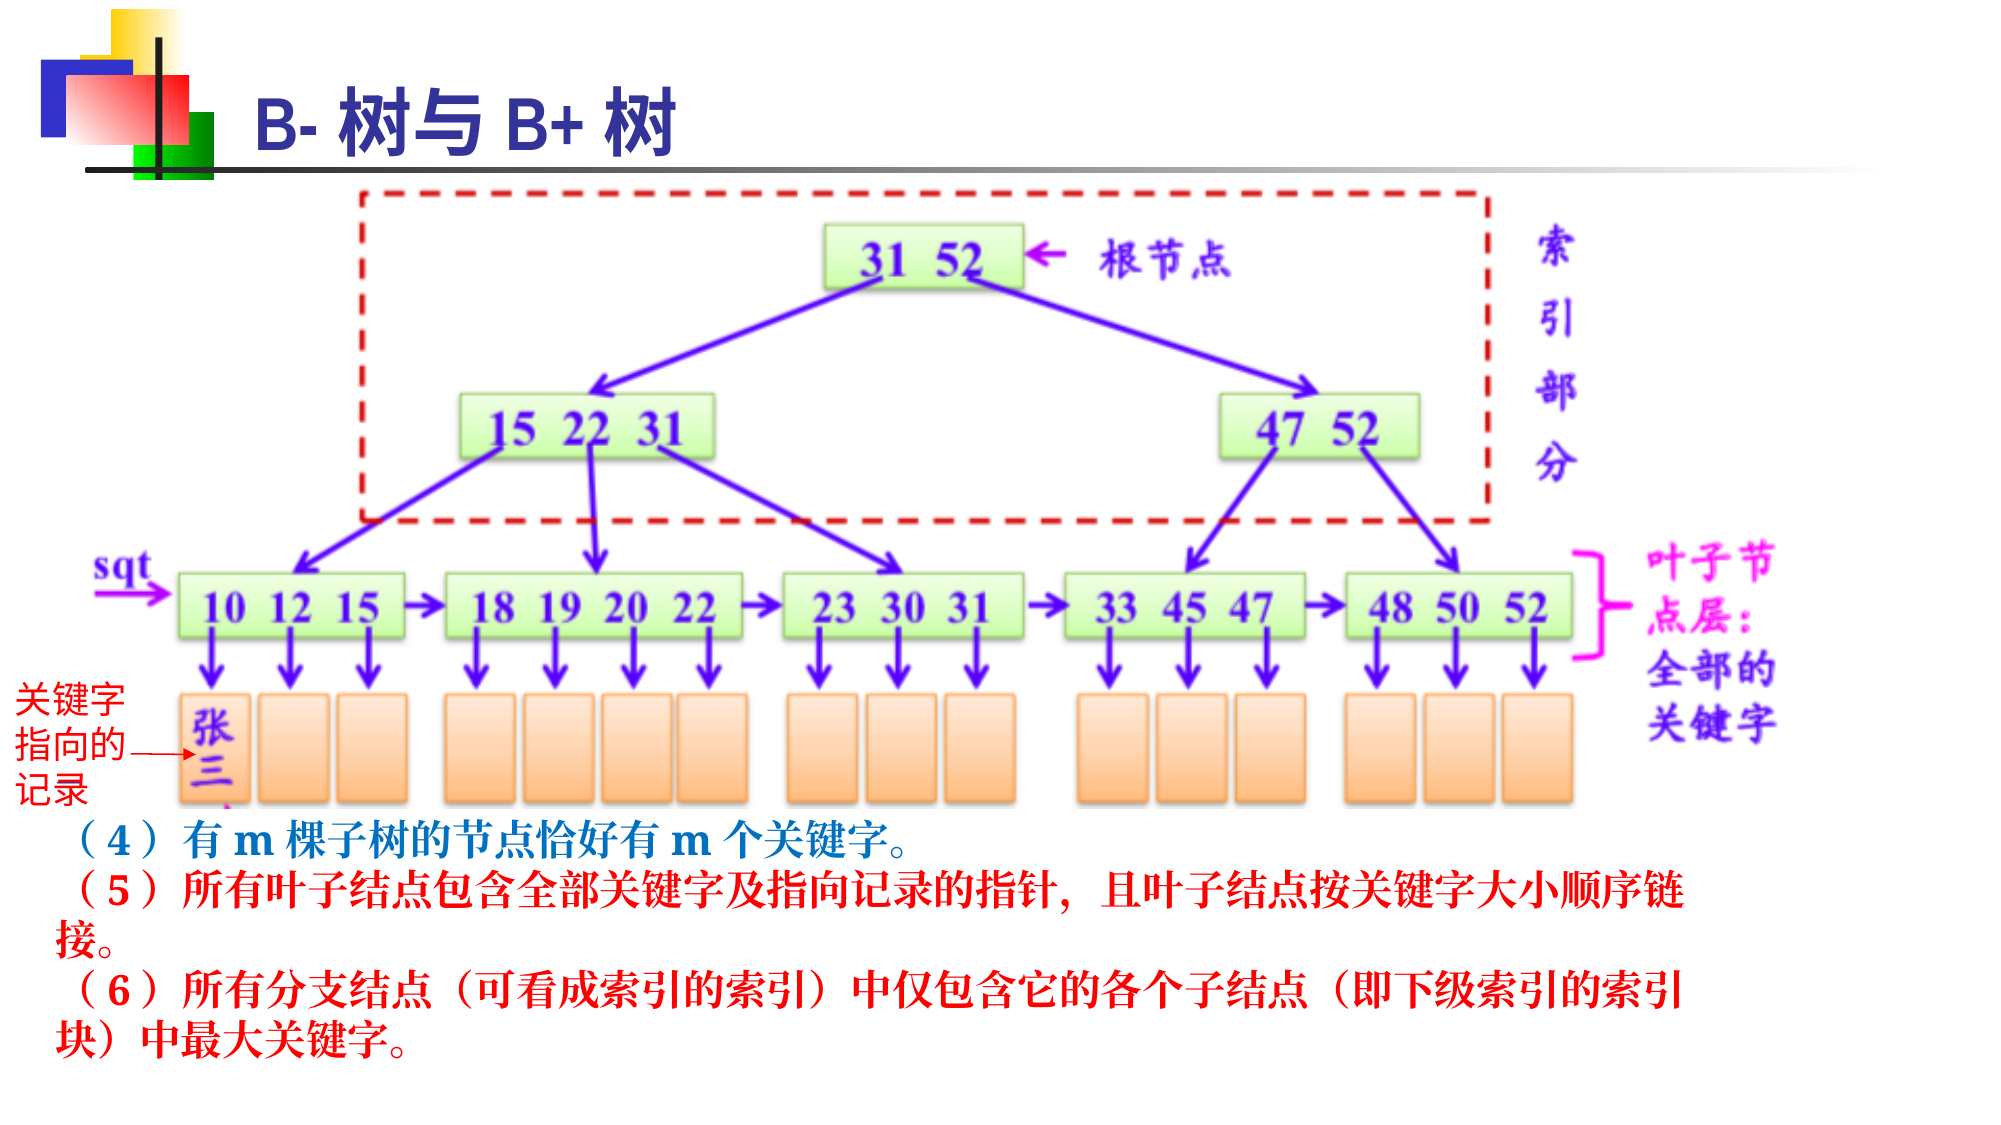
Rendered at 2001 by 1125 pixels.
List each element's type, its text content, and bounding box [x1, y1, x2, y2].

text_box 关键字指向的记录 [0, 668, 82, 819]
text_box B-树与B+树 [239, 67, 1302, 173]
text_box 一棵m阶的B+树满足下列要求： （4）有m棵子树的节点恰好有m个关键字。 （5）所有叶子结点包含全部关键字及指向记录的指针，且叶子结点按关键字大小顺序链接。 （6）所有分支结点（可看成索引的索引）中仅包含它的各个子结点（即下级索引的索引块）中最大关键字。 [40, 870, 1731, 1072]
picture [80, 180, 1782, 809]
